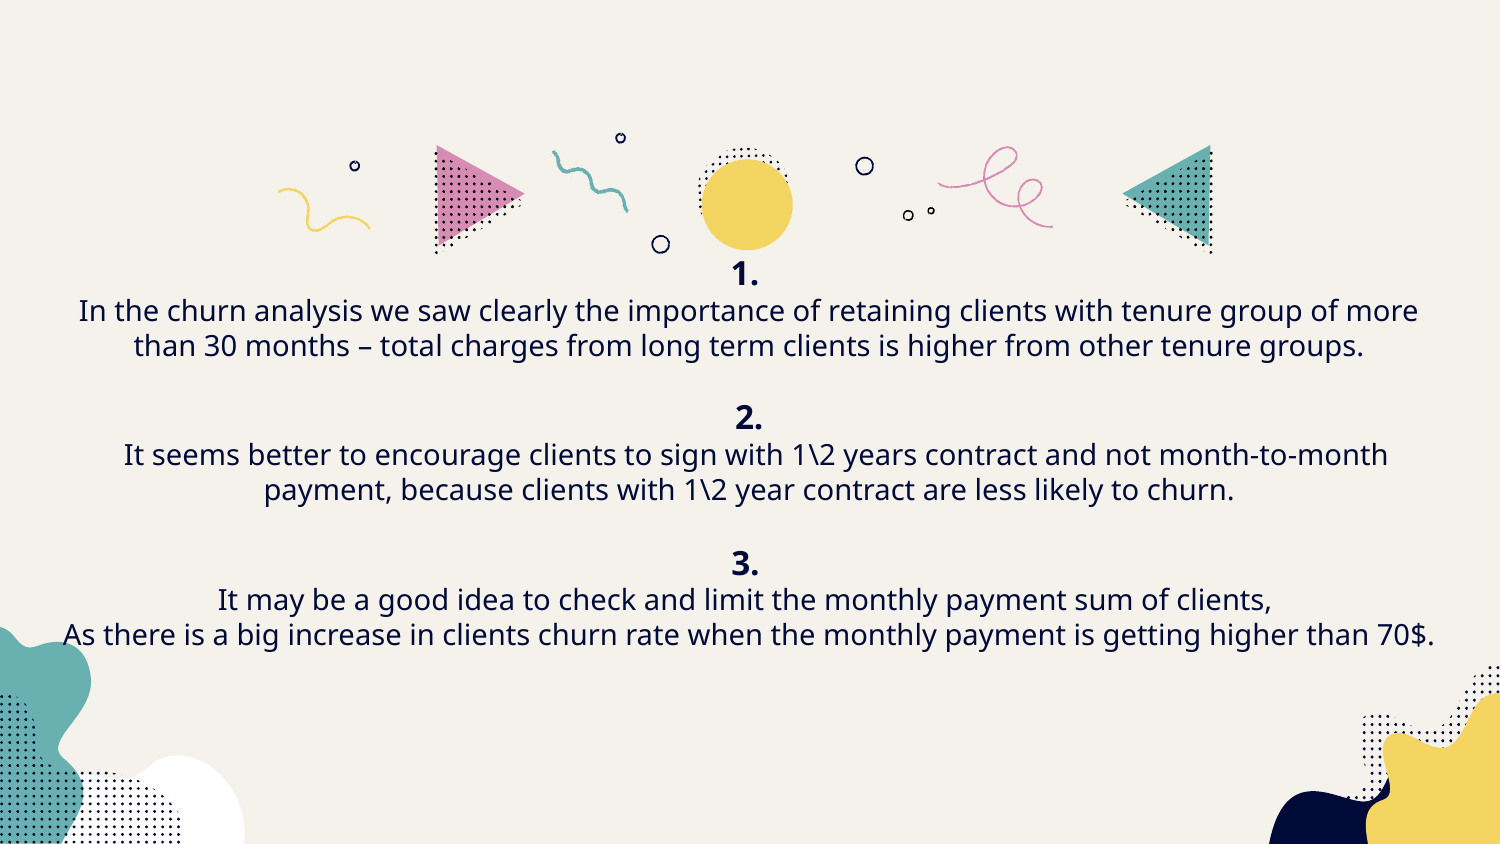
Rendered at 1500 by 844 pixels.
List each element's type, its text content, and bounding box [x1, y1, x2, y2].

subtitle 1. In the churn analysis we saw clearly the importance of retaining clients with tenure group of more than 30 months – total charges from long term clients is higher from other tenure groups. 2. It seems better to encourage clients to sign with 1\2 years contract and not month-to-month payment, because clients with 1\2 year contract are less likely to churn. 3. It may be a good idea to check and limit the monthly payment sum of clients, As there is a big increase in clients churn rate when the monthly payment is getting higher than 70$. [36, 244, 1463, 719]
